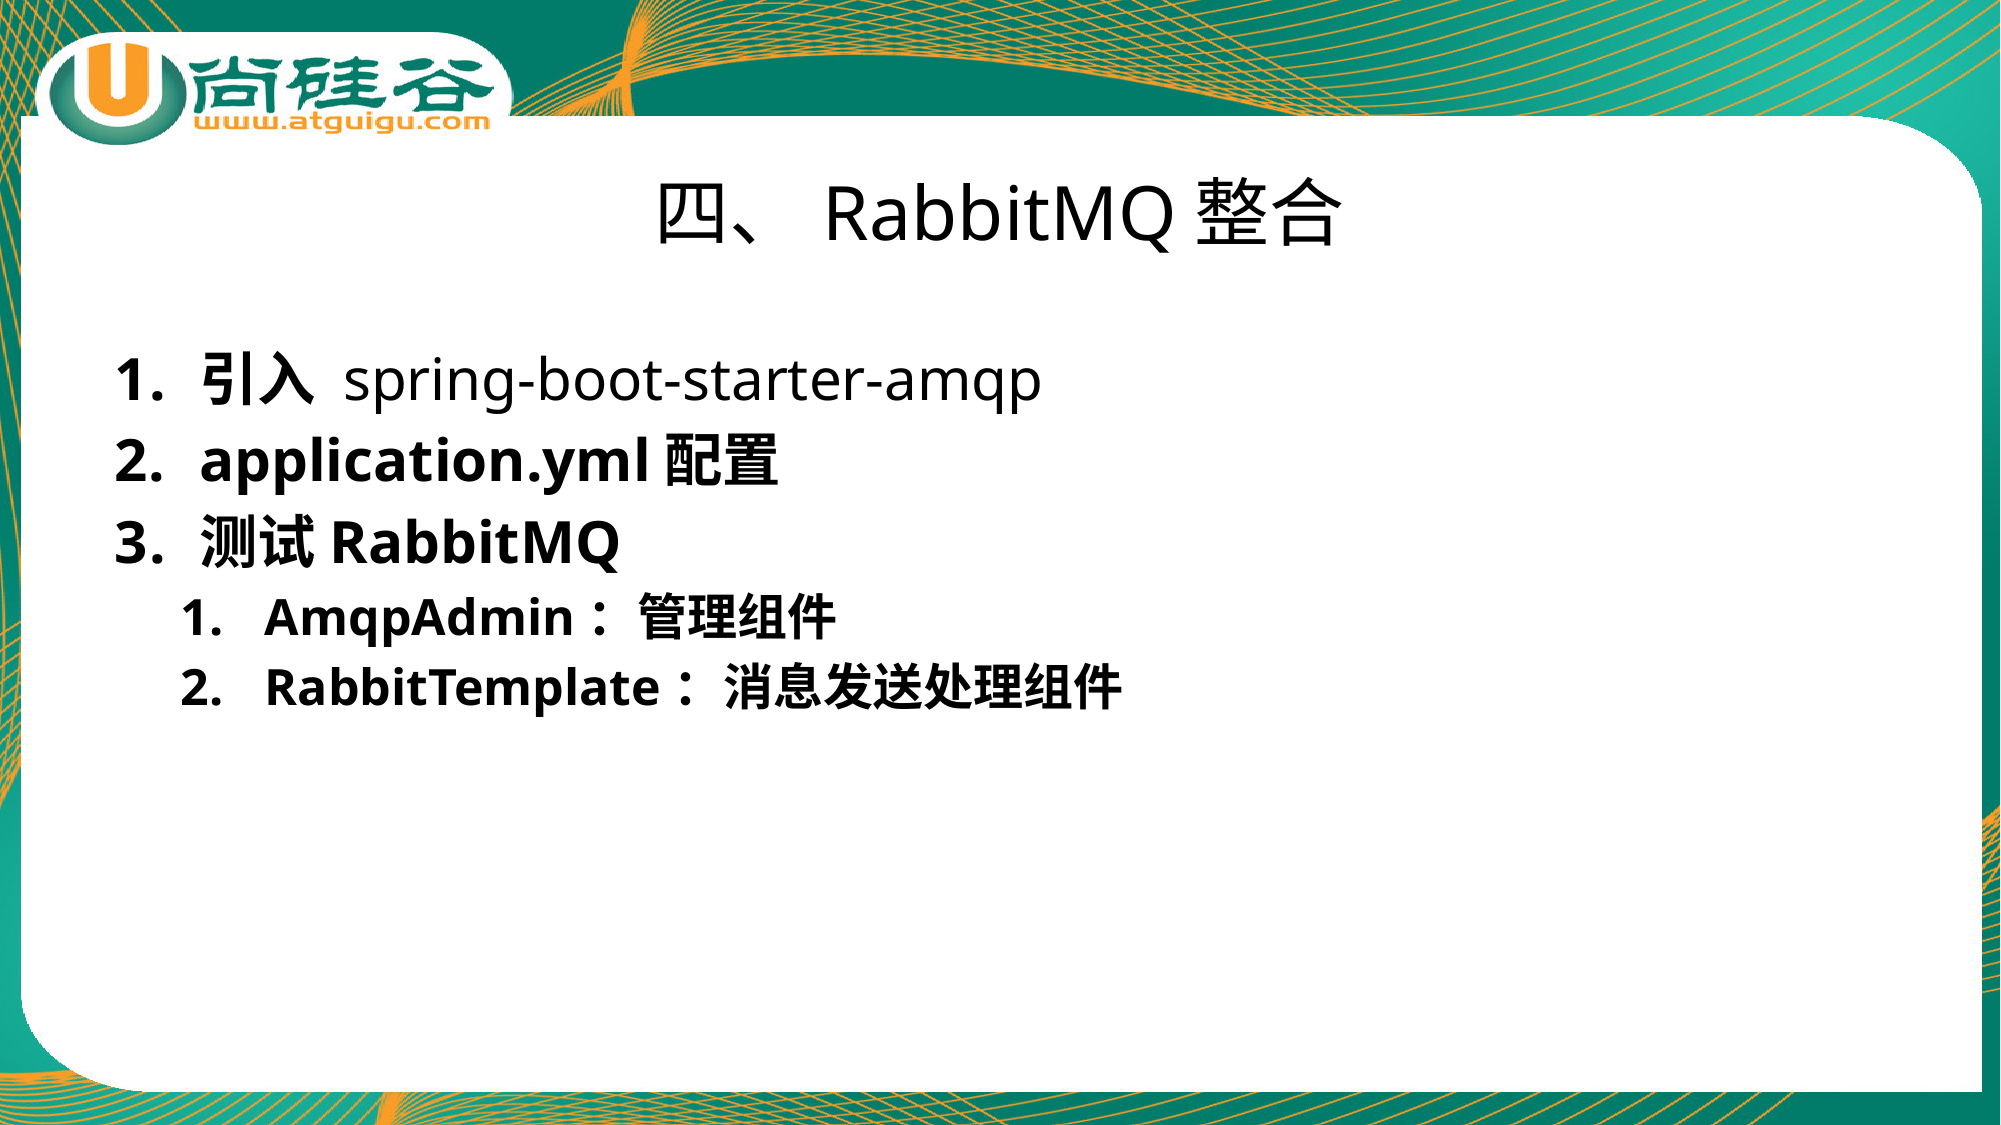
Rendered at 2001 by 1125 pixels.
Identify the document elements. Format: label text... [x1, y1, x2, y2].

title 四、RabbitMQ整合 [99, 117, 1900, 305]
picture [0, 0, 2001, 1125]
list 引入 spring-boot-starter-amqp application.yml配置 测试RabbitMQ AmqpAdmin：管理组件 RabbitTemplate：消息发送处理组件 [99, 334, 1900, 1077]
